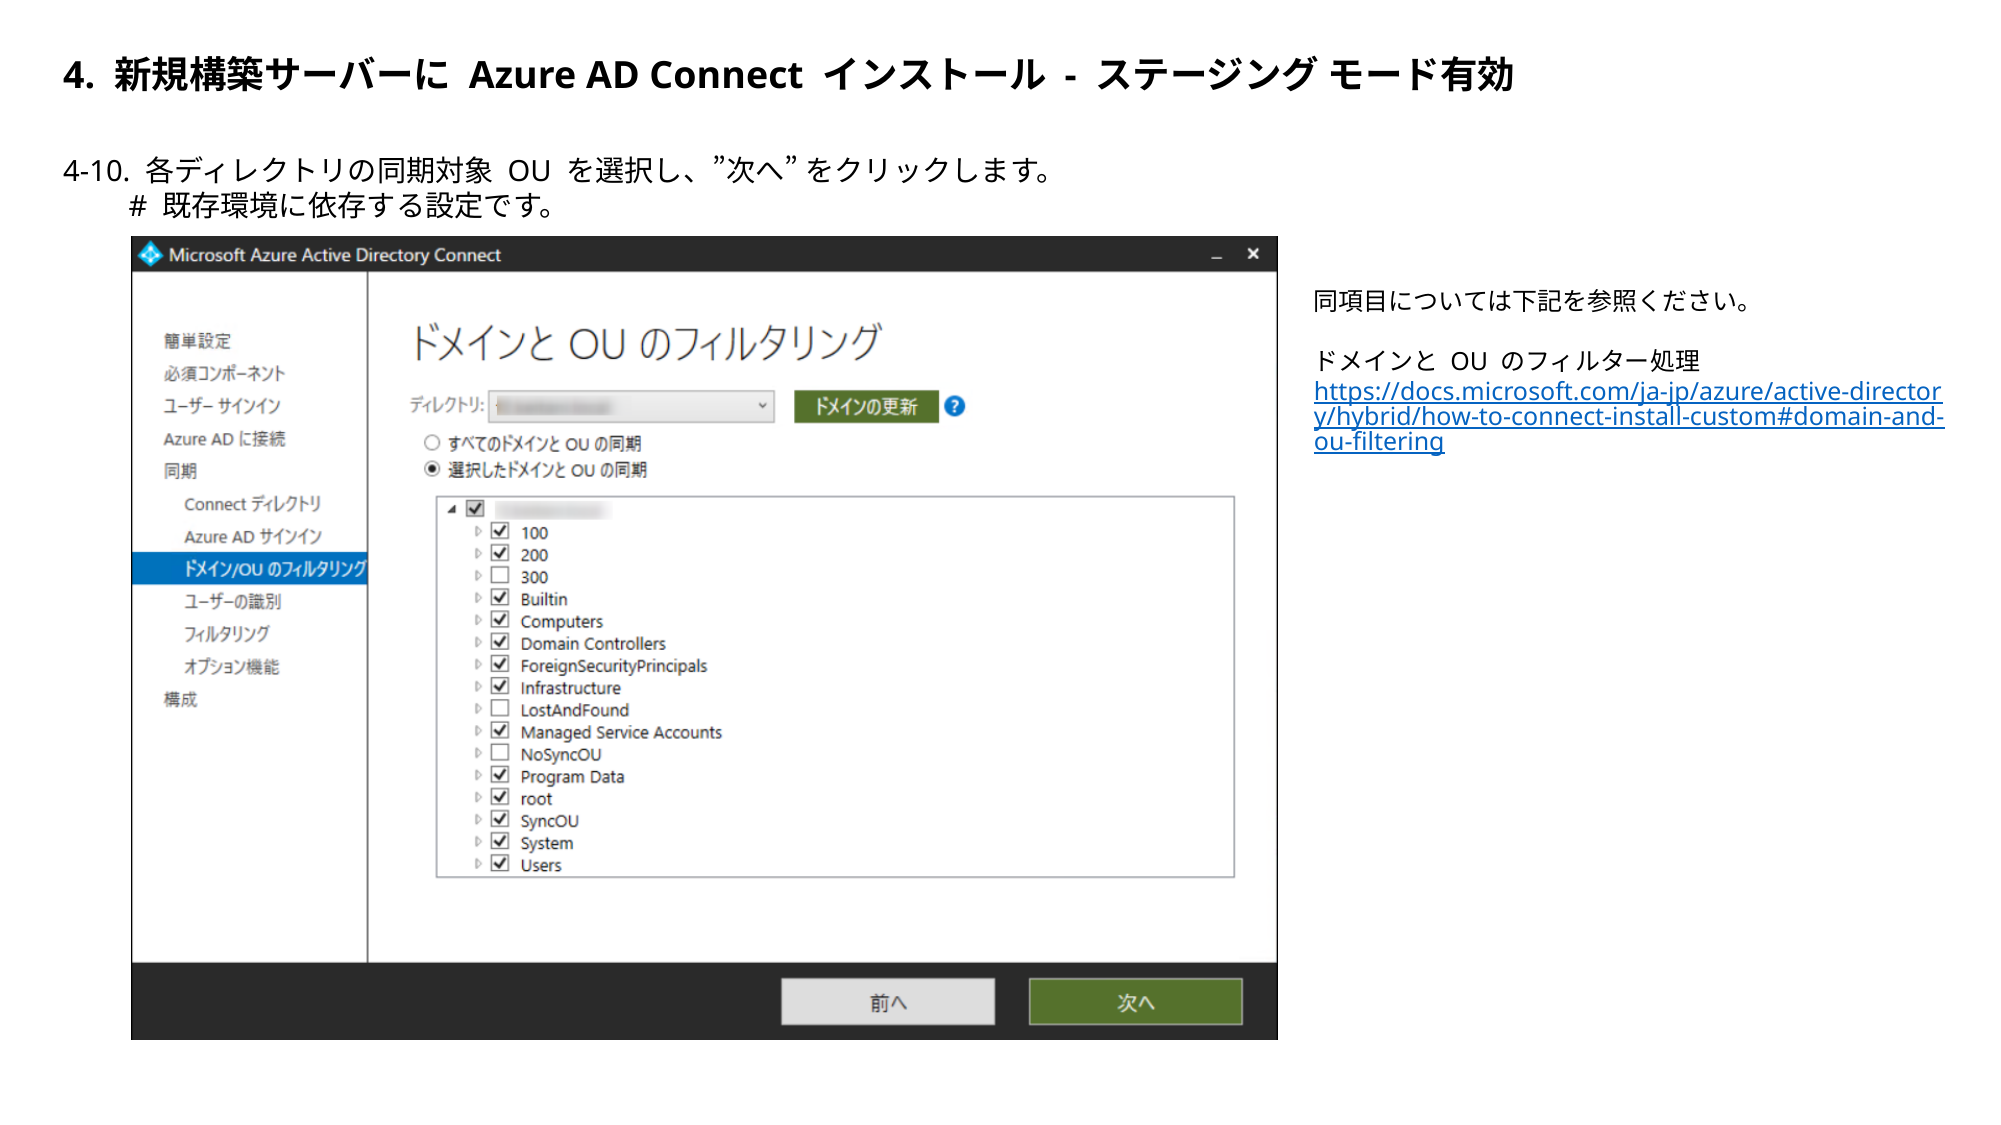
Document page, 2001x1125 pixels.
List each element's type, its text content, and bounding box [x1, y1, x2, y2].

text_box 4-10. 各ディレクトリの同期対象 OU を選択し、”次へ” をクリックします。 # 既存環境に依存する設定です。 [48, 145, 1278, 230]
text_box 同項目については下記を参照ください。 ドメインと OU のフィルター処理 https://docs.microsoft.com/ja-jp/azure/active-directory/hybrid/how-to-connect-install-custom#domain-and-ou-filtering [1299, 278, 1966, 417]
text_box 4. 新規構築サーバーに Azure AD Connect インストール - ステージング モード有効 [48, 43, 1912, 103]
picture [131, 236, 1278, 1040]
